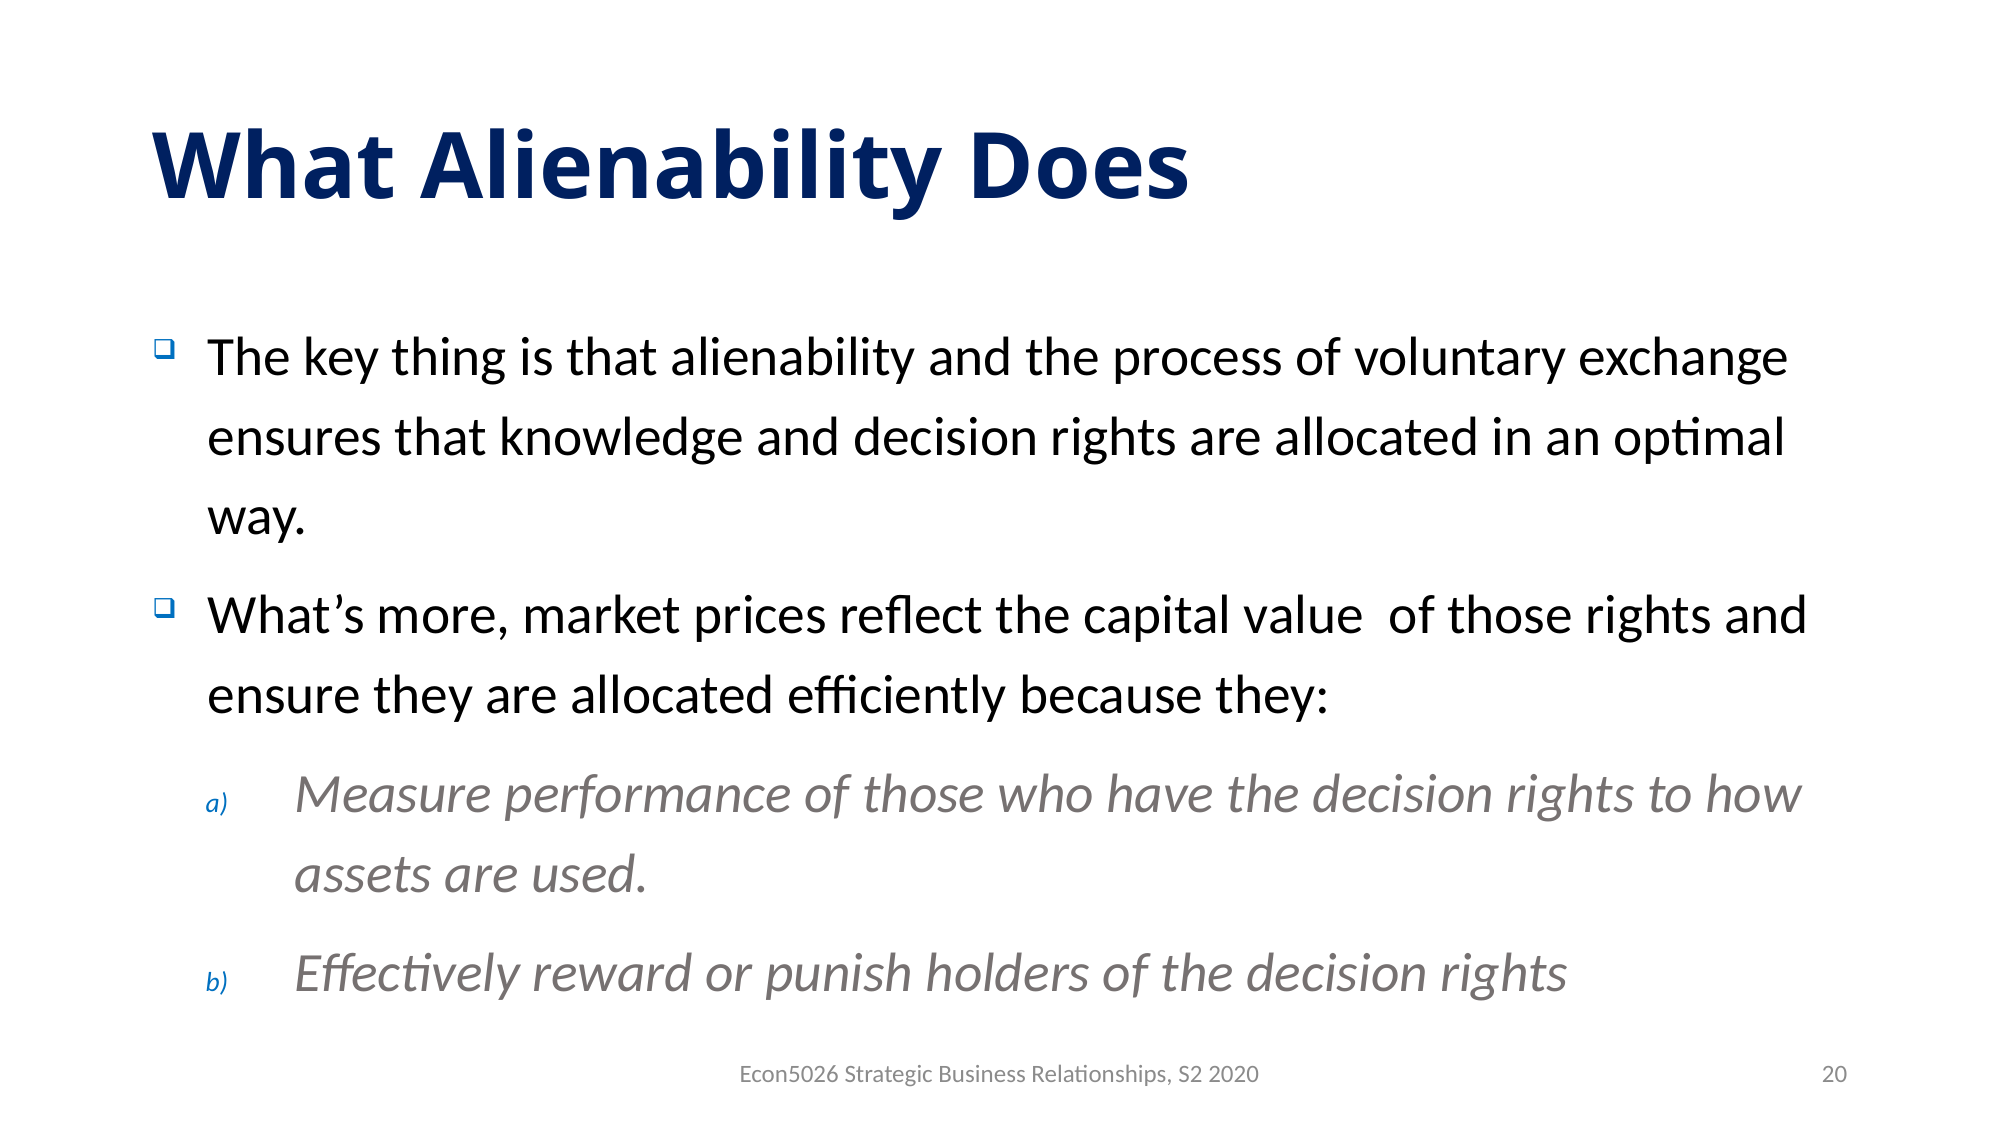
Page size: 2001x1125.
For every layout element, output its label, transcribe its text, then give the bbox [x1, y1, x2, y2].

title What Alienability Does [137, 59, 1863, 278]
footer Econ5026 Strategic Business Relationships, S2 2020 [662, 1042, 1338, 1103]
slide_number 20 [1412, 1042, 1863, 1103]
list The key thing is that alienability and the process of voluntary exchange ensures that knowledge and decision rights are allocated in an optimal way. What’s more, market prices reflect the capital value of those rights and ensure they are allocated efficiently because they: Measure performance of those who have the decision rights to how assets are used. Effectively reward or punish holders of the decision rights [137, 299, 1863, 1014]
